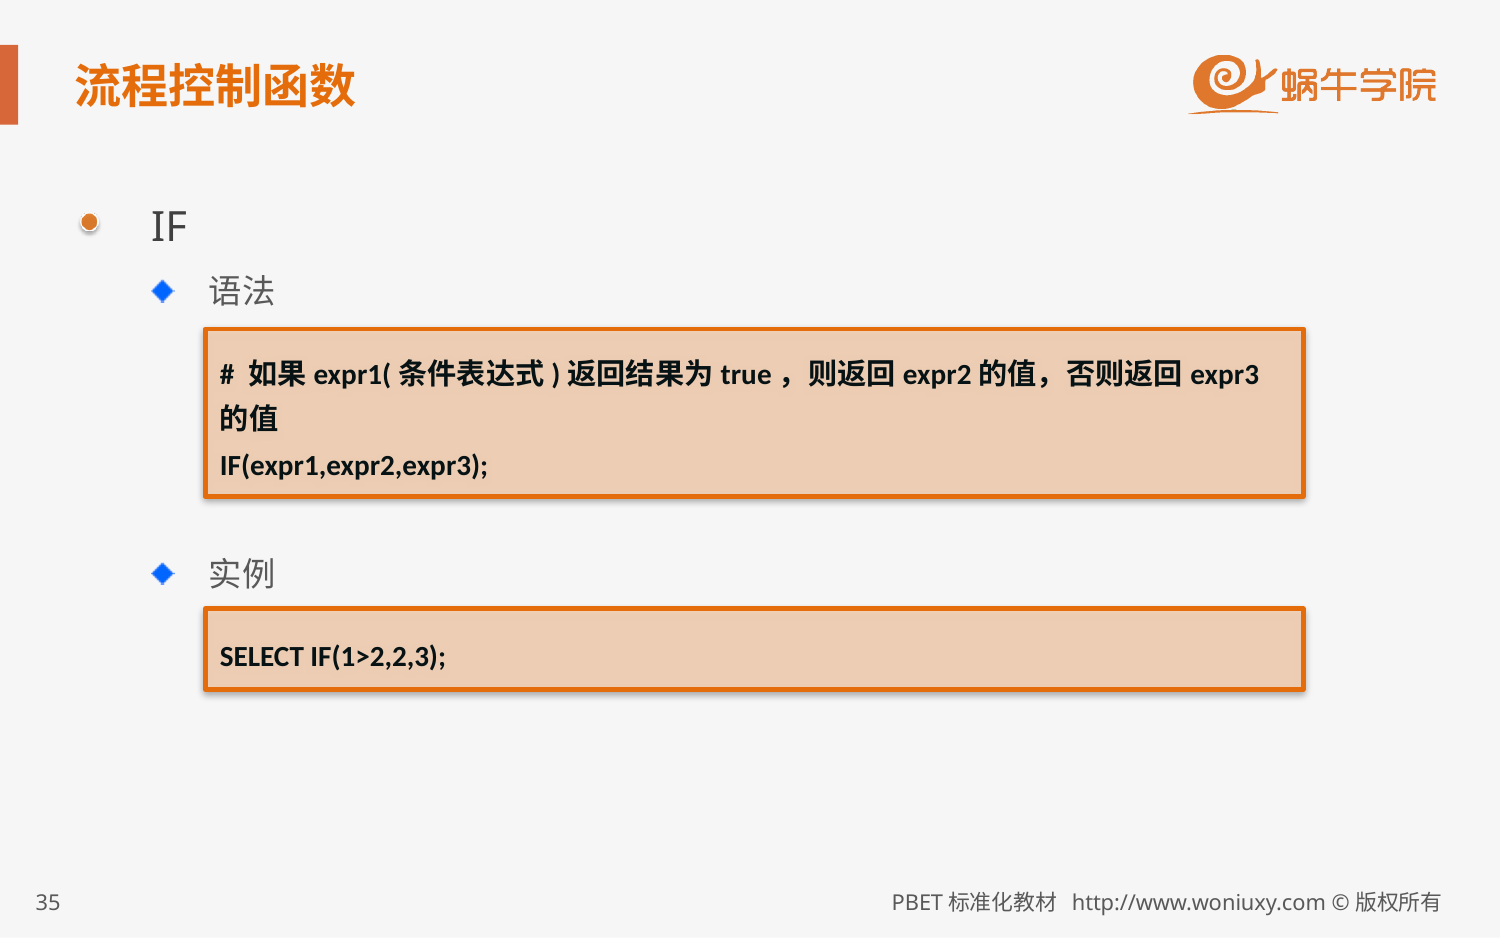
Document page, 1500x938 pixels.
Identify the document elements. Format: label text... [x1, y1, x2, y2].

picture [74, 209, 104, 240]
picture [1187, 54, 1442, 115]
picture [151, 278, 175, 303]
title 流程控制函数 [59, 49, 1113, 121]
text_box IF 语法 实例 [59, 192, 1389, 880]
picture [151, 561, 175, 585]
text_box SELECT IF(1>2,2,3); [205, 608, 1304, 690]
